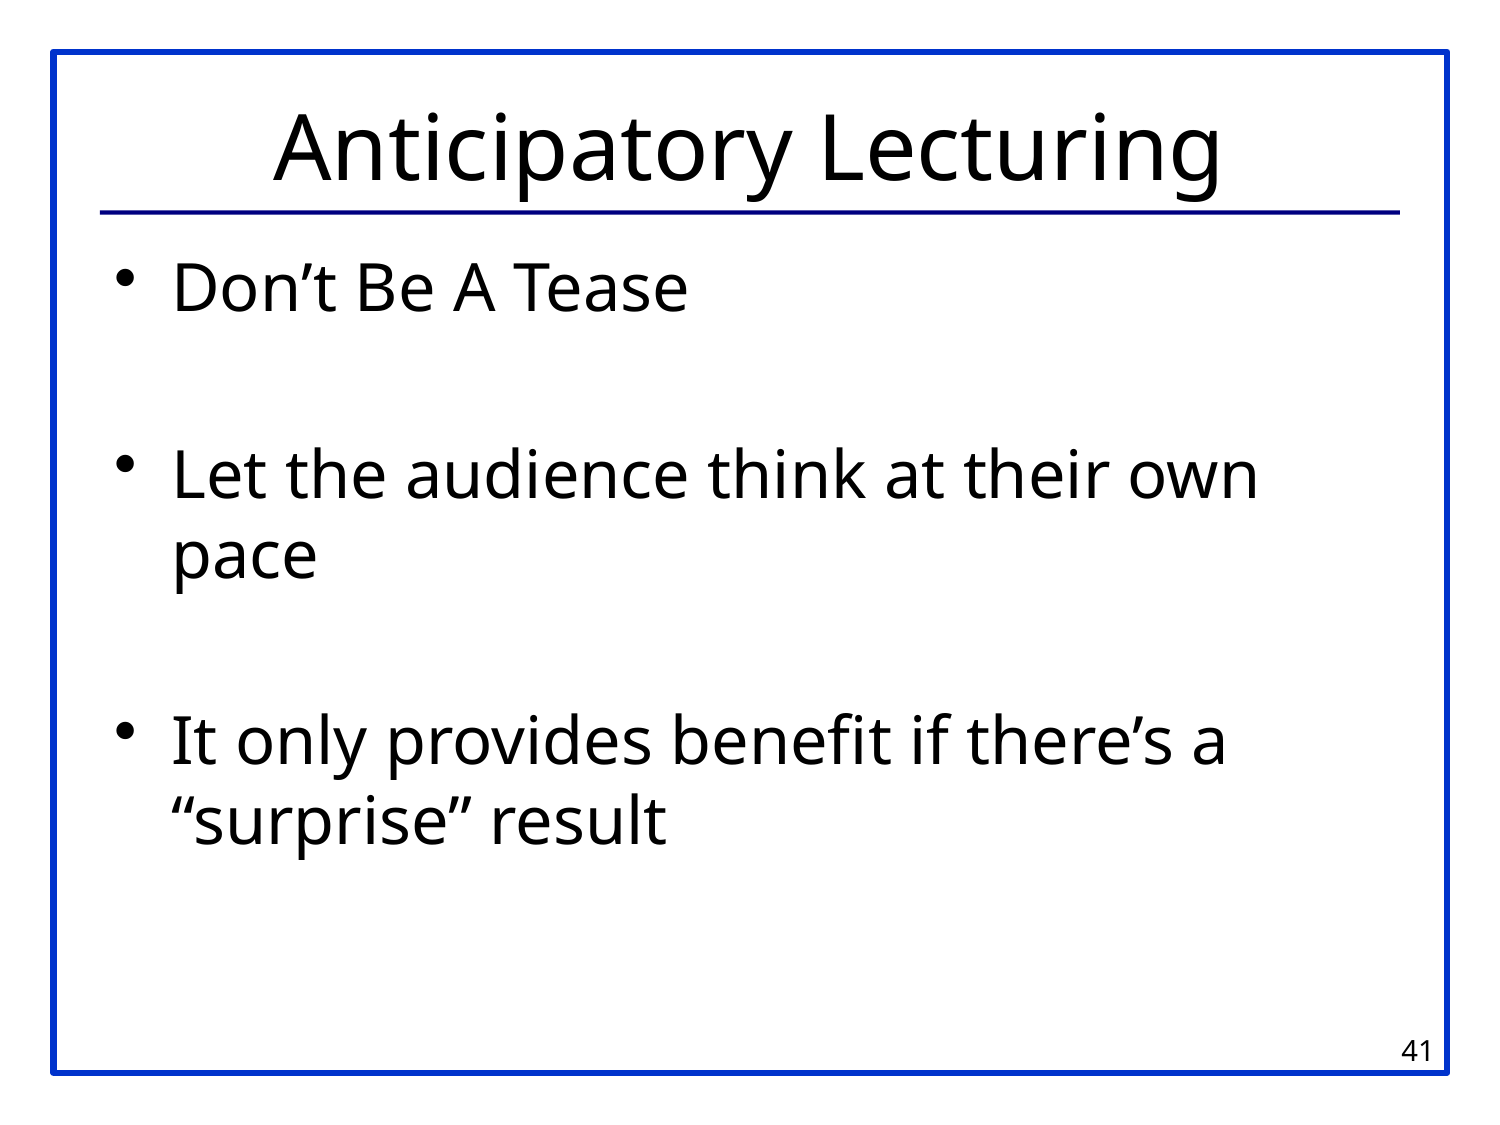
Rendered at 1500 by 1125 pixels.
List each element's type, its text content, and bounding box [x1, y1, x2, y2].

title Anticipatory Lecturing [99, 50, 1400, 237]
slide_number 41 [1137, 1025, 1450, 1100]
list Don’t Be A Tease Let the audience think at their own pace It only provides benefit if there’s a “surprise” result [99, 237, 1400, 1025]
